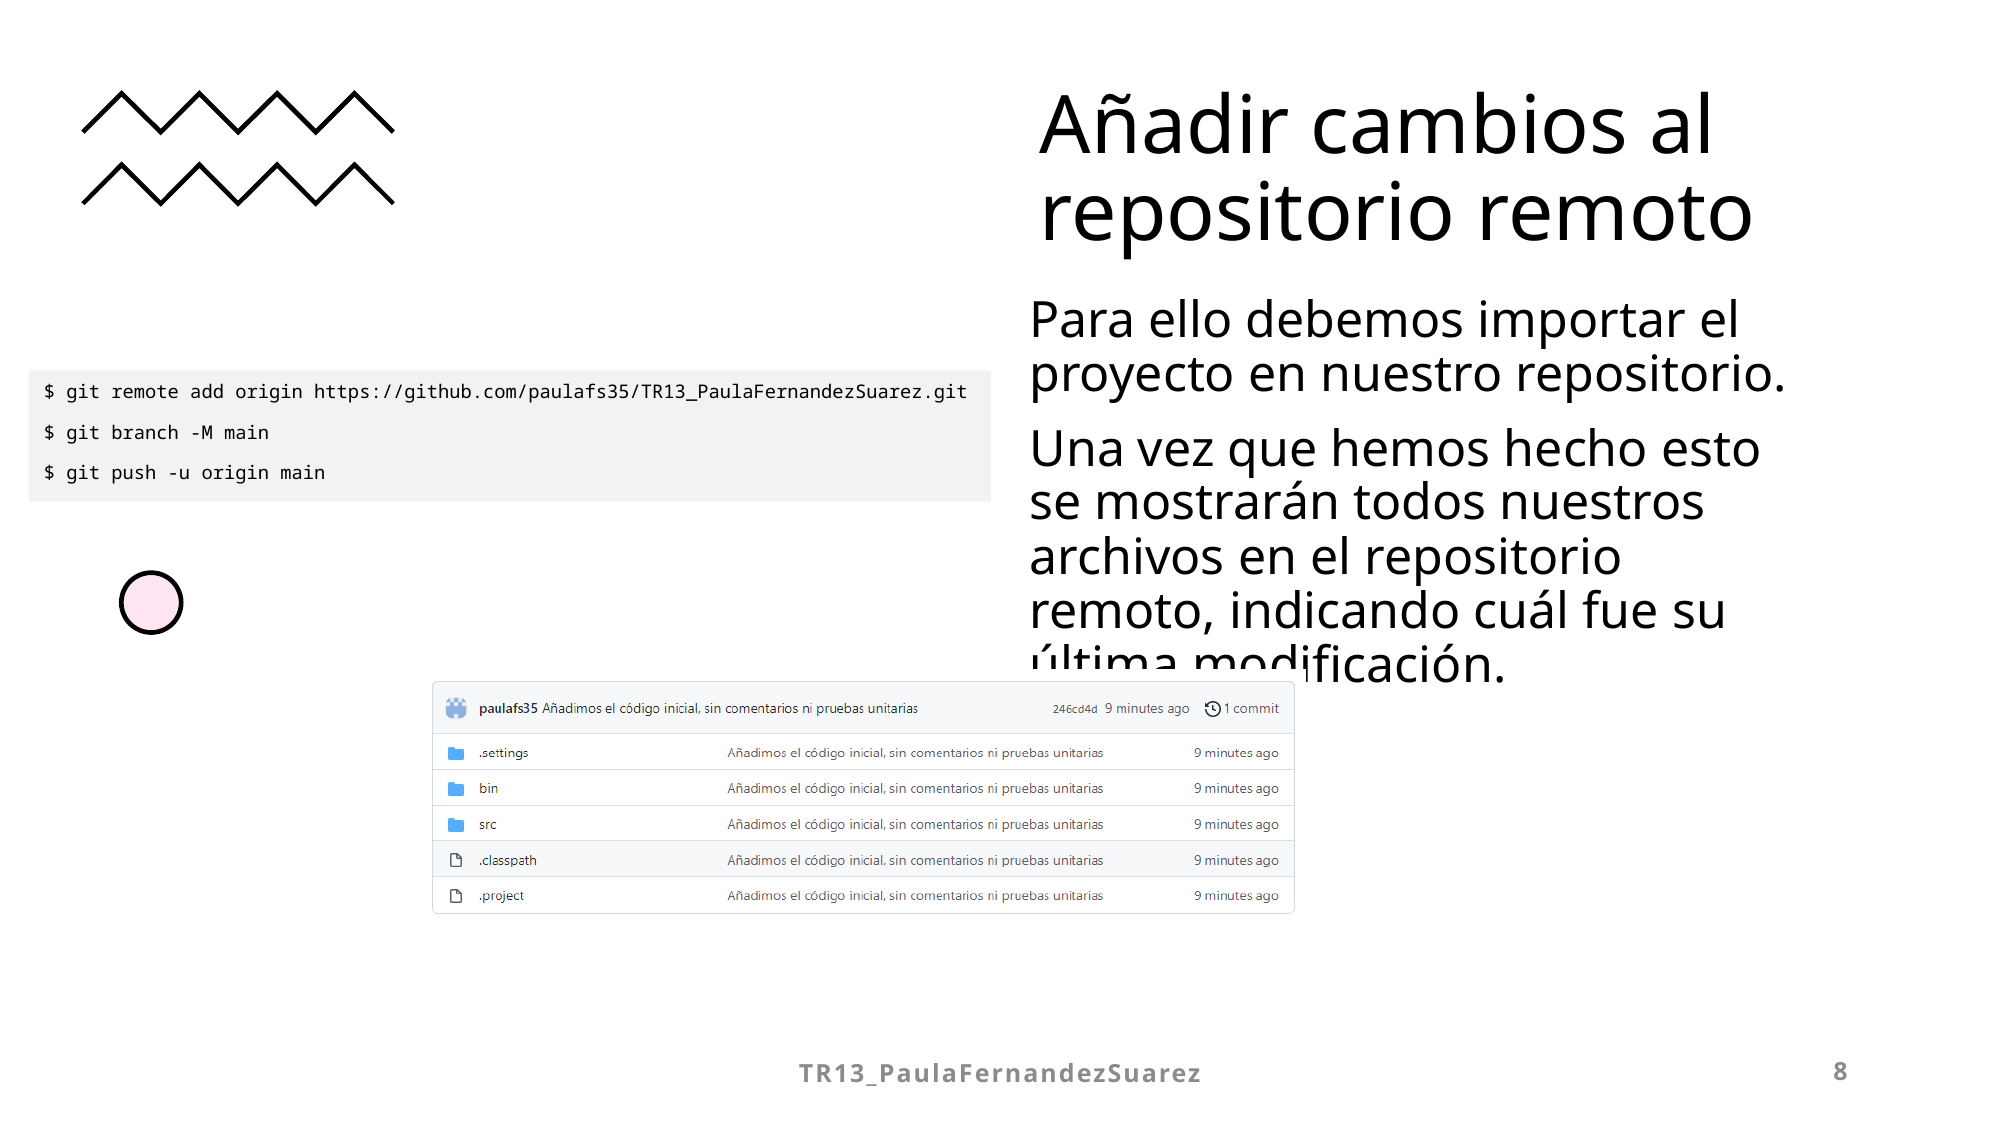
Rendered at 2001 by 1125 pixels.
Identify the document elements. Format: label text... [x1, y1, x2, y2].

picture [419, 669, 1306, 922]
footer TR13_PaulaFernandezSuarez [662, 1042, 1338, 1103]
text_box $ git remote add origin https://github.com/paulafs35/TR13_PaulaFernandezSuarez.git $ git branch -M main $ git push -u origin main [28, 370, 991, 502]
slide_number 8 [1412, 1042, 1863, 1103]
title Añadir cambios al repositorio remoto [1024, 75, 1881, 266]
list Para ello debemos importar el proyecto en nuestro repositorio. Una vez que hemos hecho esto se mostrarán todos nuestros archivos en el repositorio remoto, indicando cuál fue su última modificación. [977, 286, 1833, 1001]
